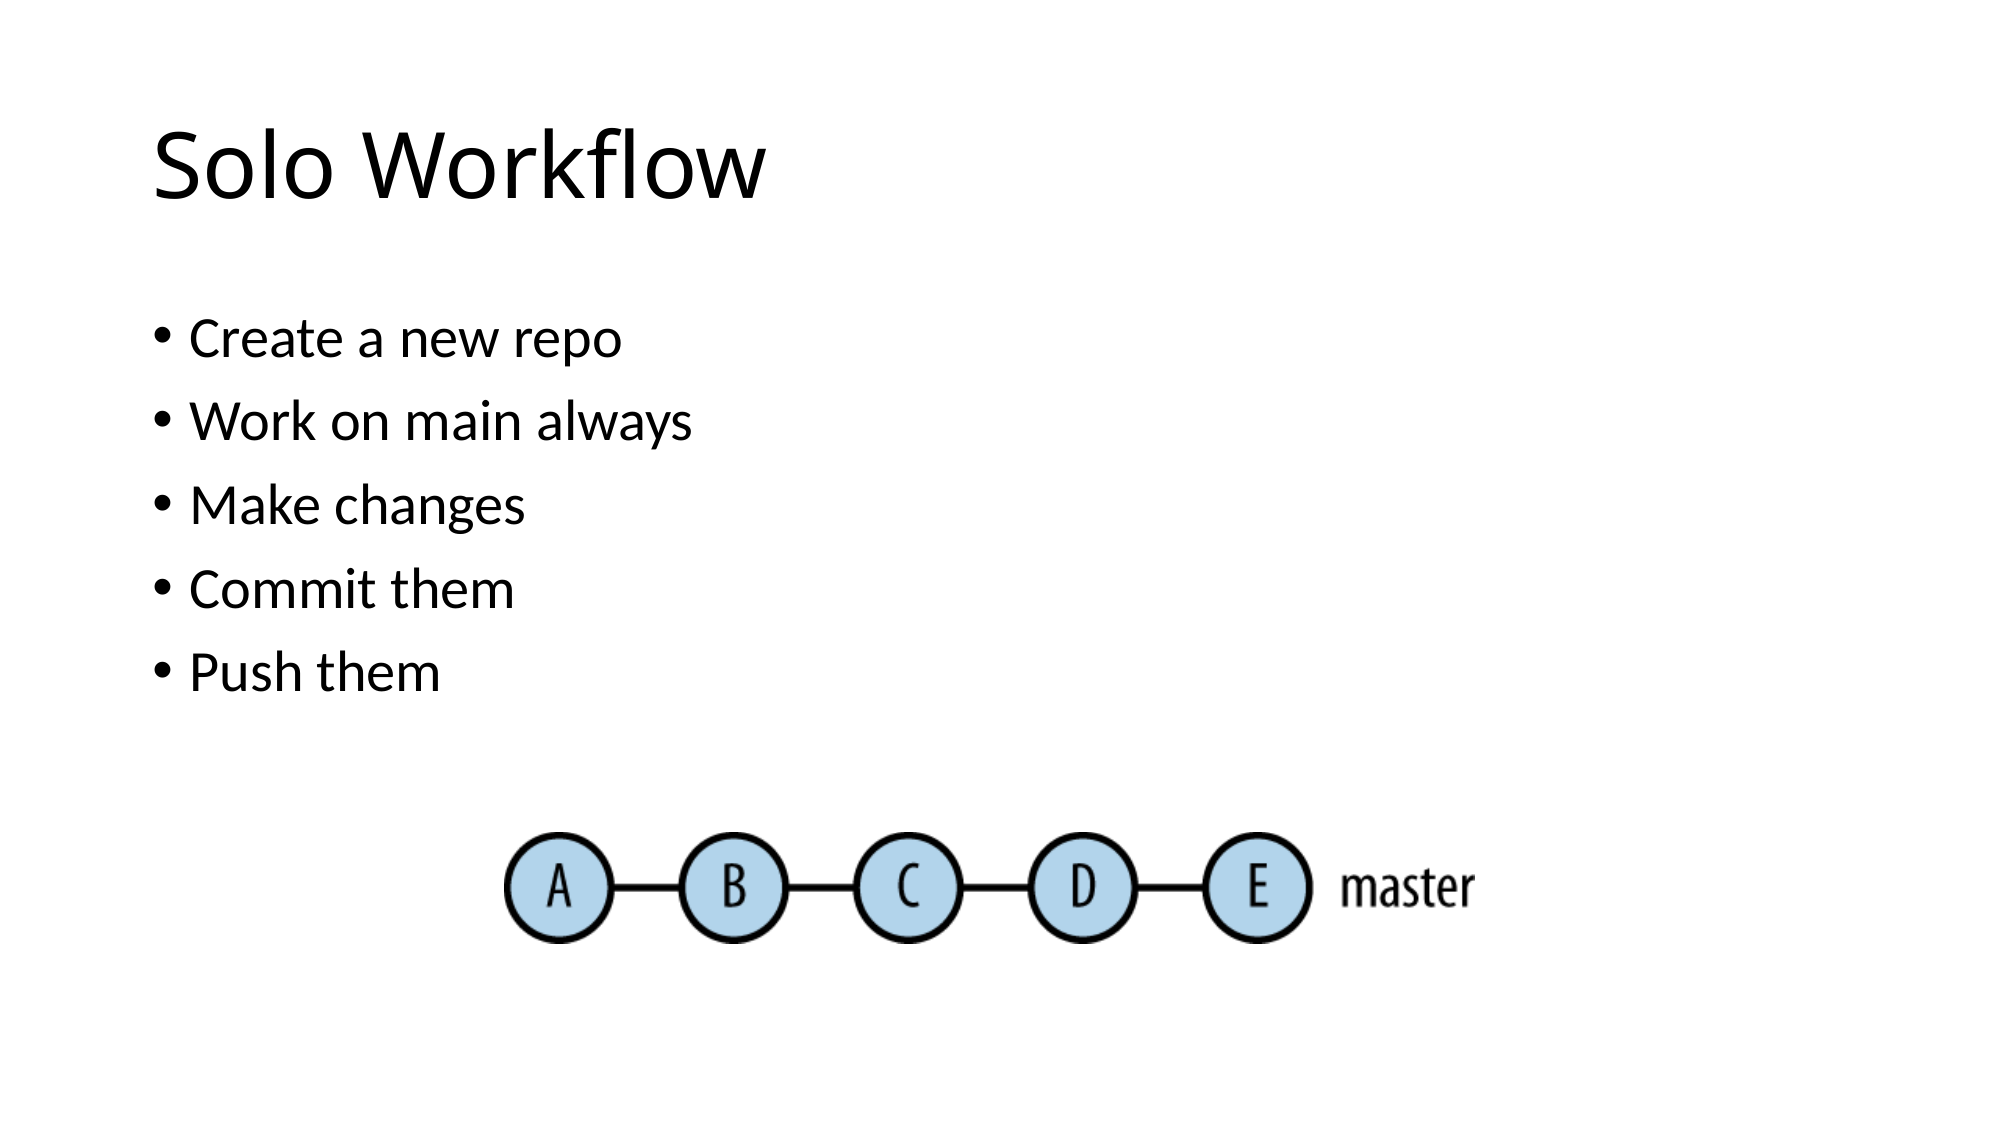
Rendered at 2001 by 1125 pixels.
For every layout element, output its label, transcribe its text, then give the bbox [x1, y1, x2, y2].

picture [504, 832, 1475, 944]
list Create a new repo Work on main always Make changes Commit them Push them [137, 299, 1863, 1014]
title Solo Workflow [137, 59, 1863, 278]
